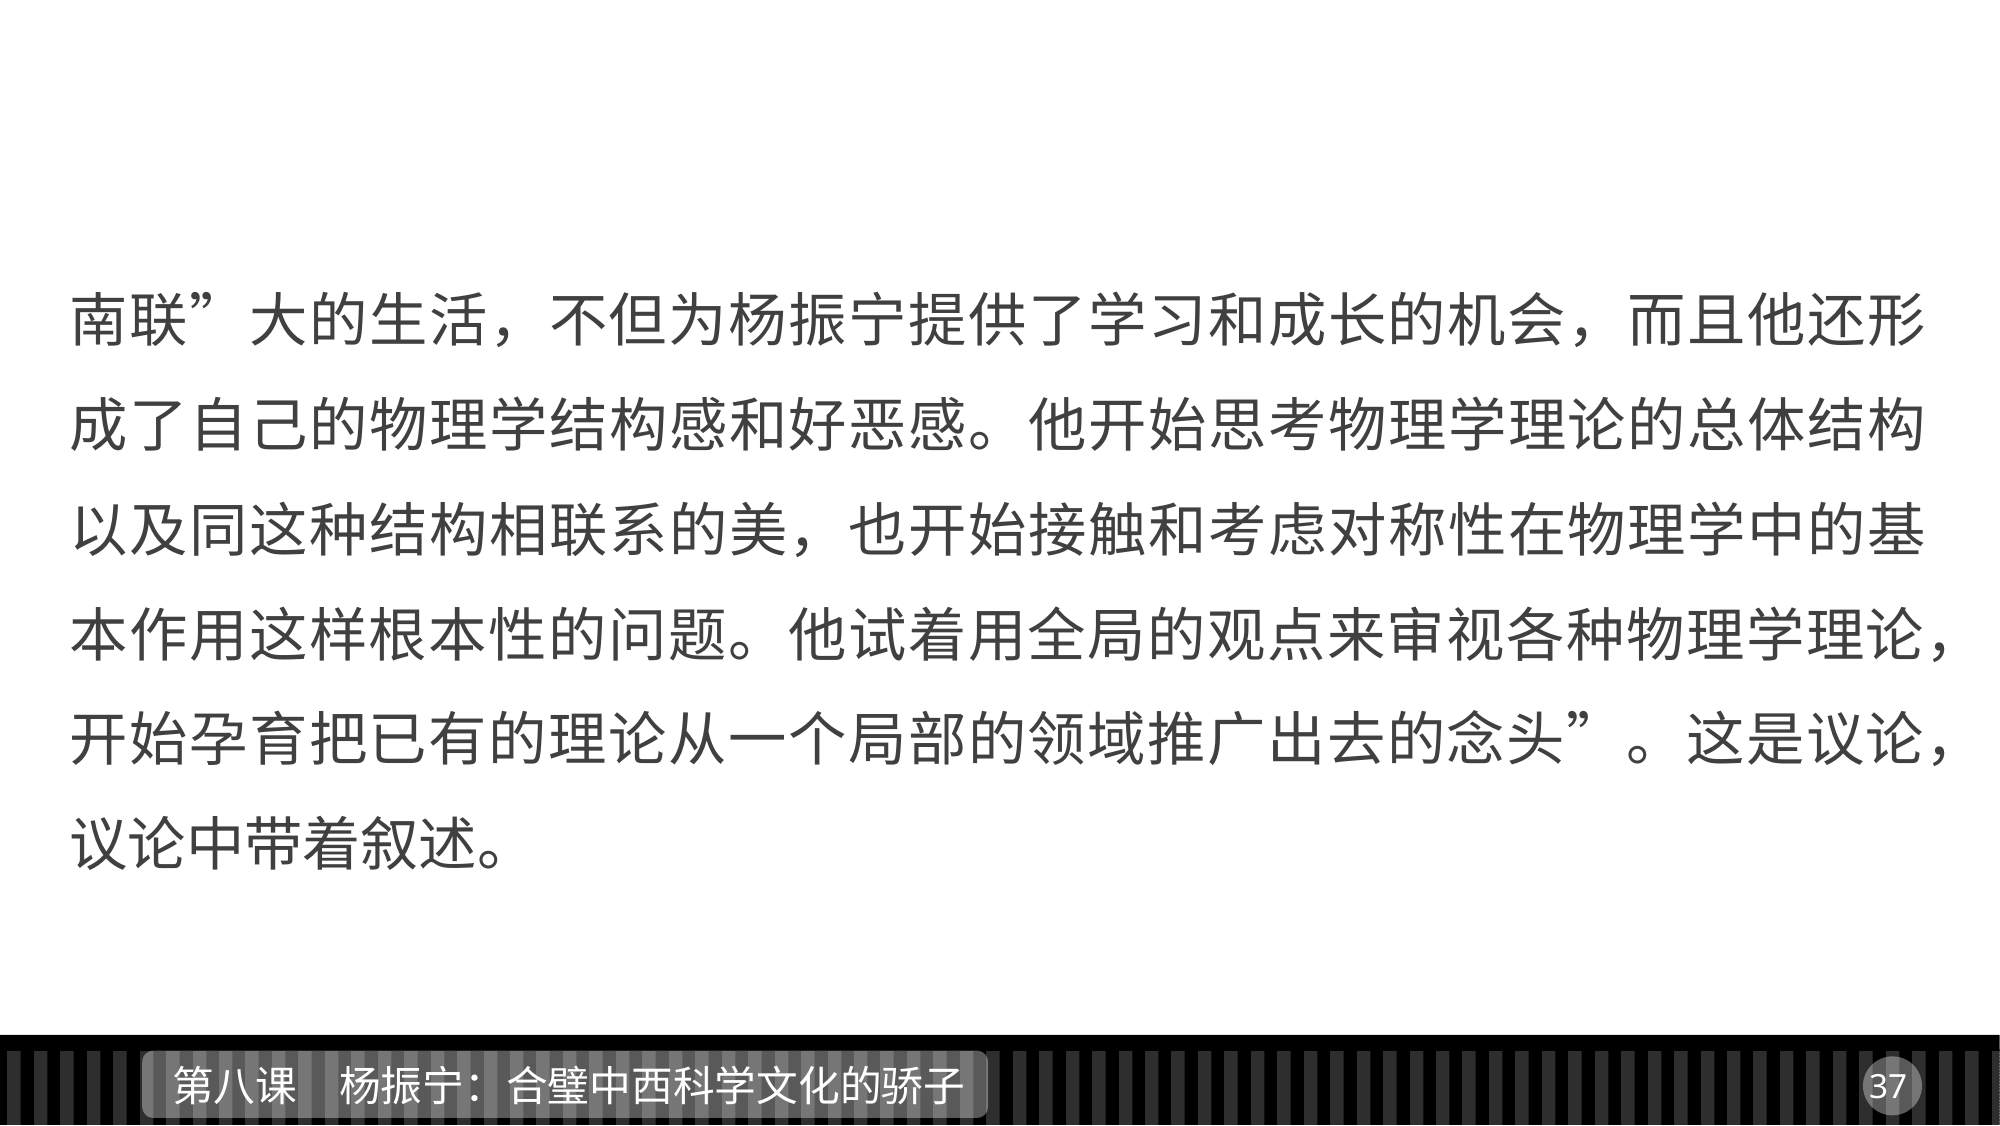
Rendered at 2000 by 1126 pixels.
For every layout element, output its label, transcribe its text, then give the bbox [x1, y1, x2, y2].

text_box 南联”大的生活，不但为杨振宁提供了学习和成长的机会，而且他还形成了自己的物理学结构感和好恶感。他开始思考物理学理论的总体结构以及同这种结构相联系的美，也开始接触和考虑对称性在物理学中的基本作用这样根本性的问题。他试着用全局的观点来审视各种物理学理论，开始孕育把已有的理论从一个局部的领域推广出去的念头”。这是议论，议论中带着叙述。 [54, 240, 1941, 885]
